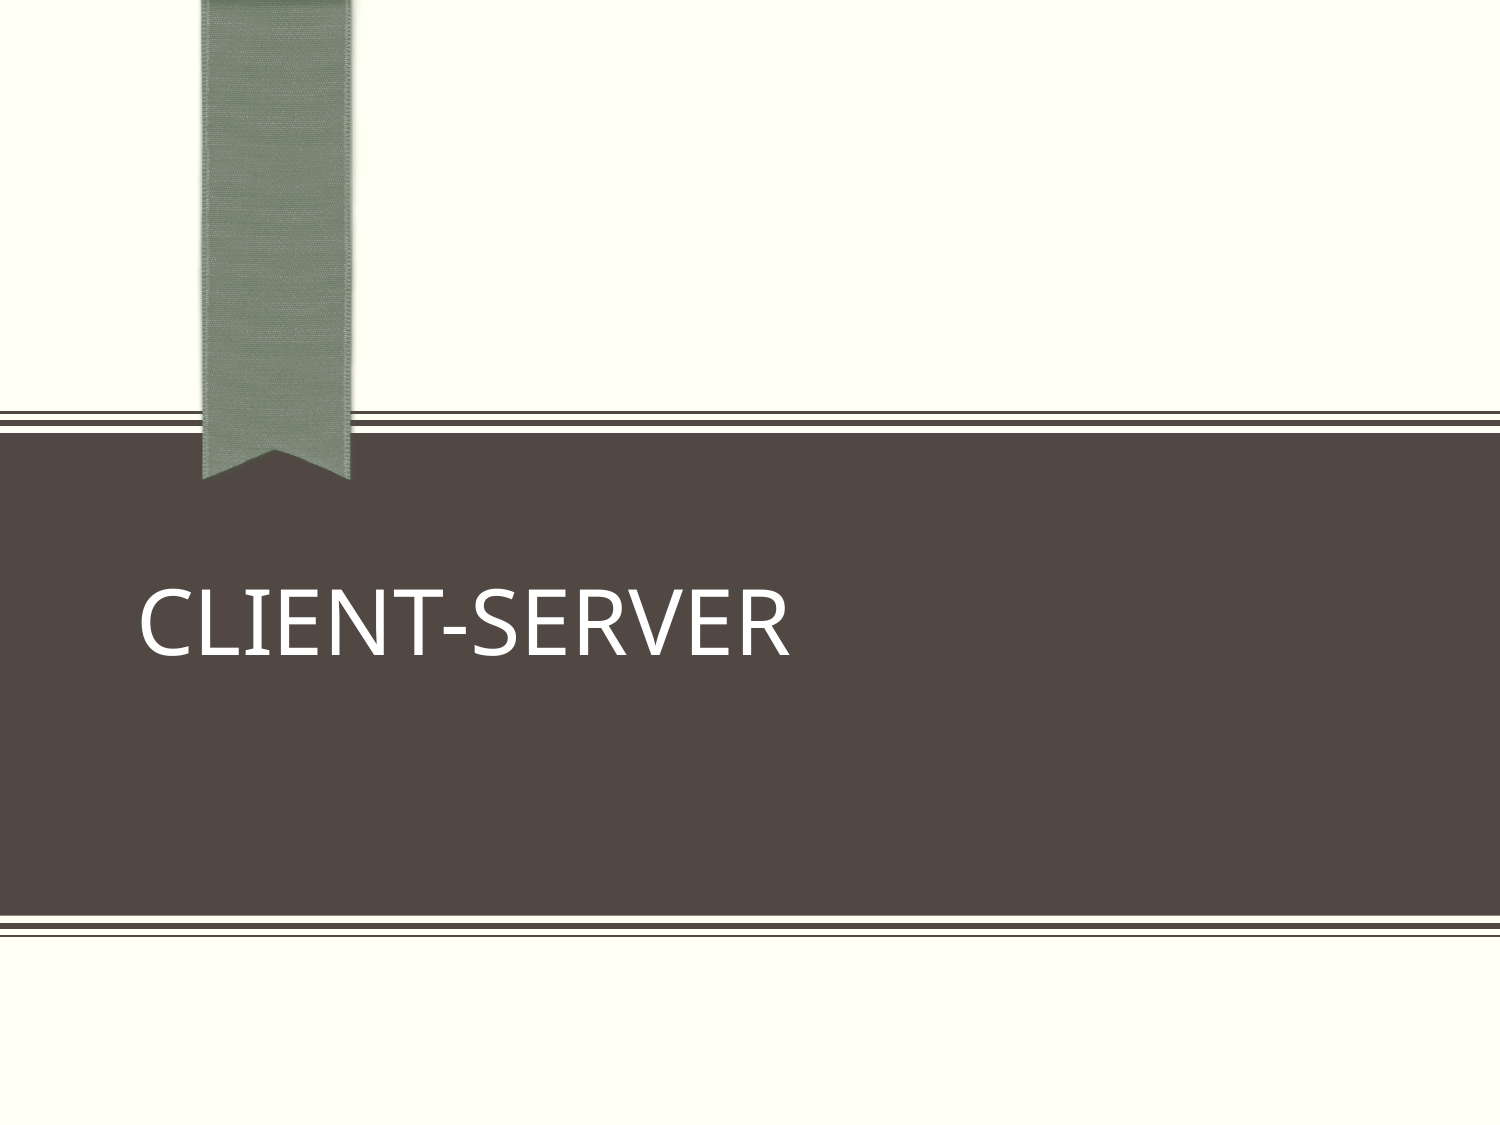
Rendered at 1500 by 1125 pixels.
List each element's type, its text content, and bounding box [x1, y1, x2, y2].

title Client-server [135, 487, 1375, 764]
